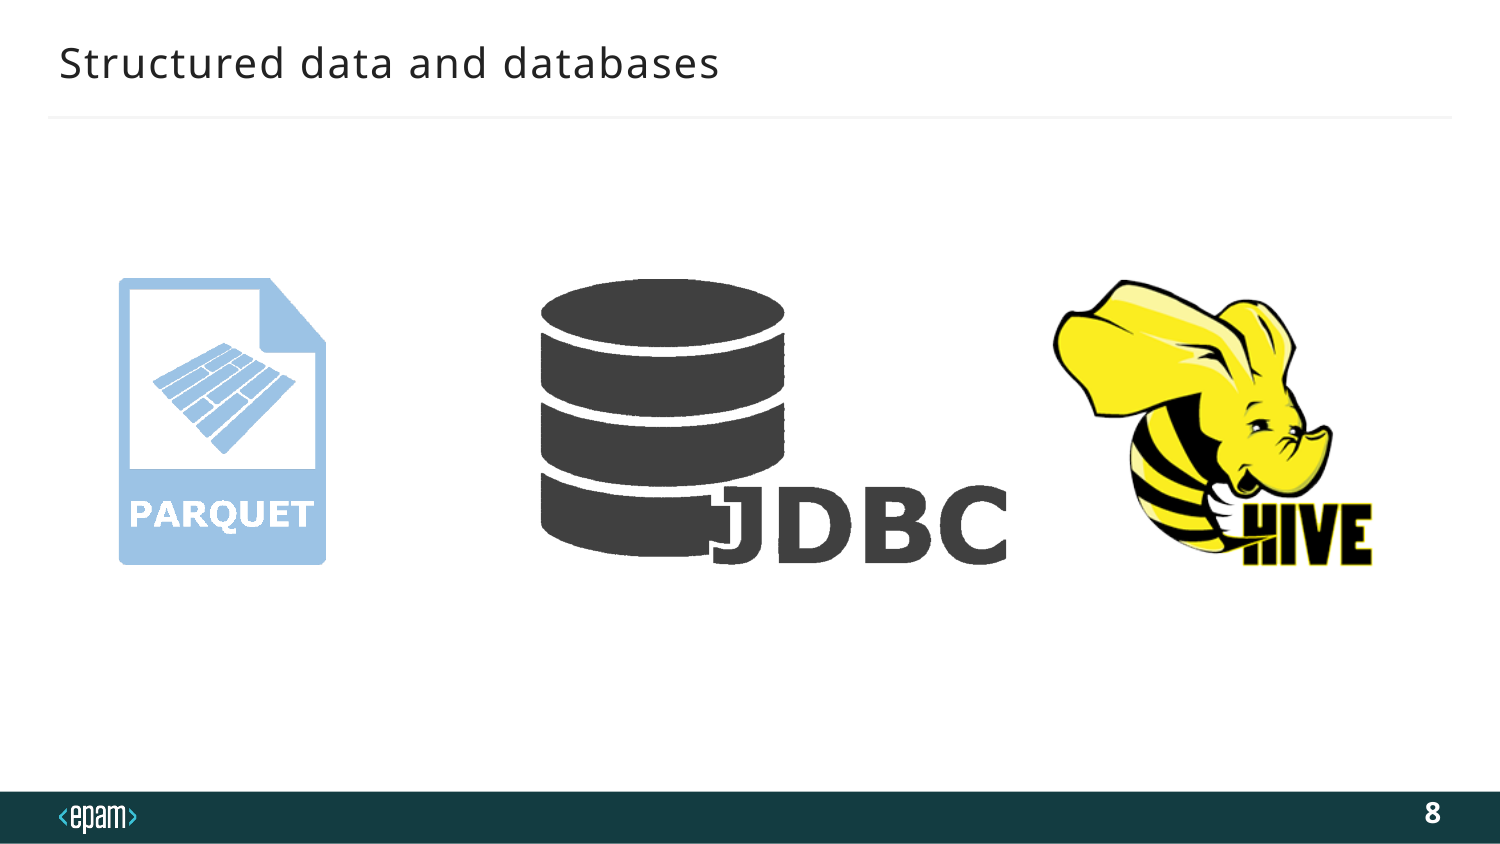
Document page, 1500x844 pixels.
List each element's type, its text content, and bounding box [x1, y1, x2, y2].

slide_number 8 [1216, 791, 1442, 844]
title Structured data and databases [59, 37, 1442, 87]
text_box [79, 272, 1421, 572]
